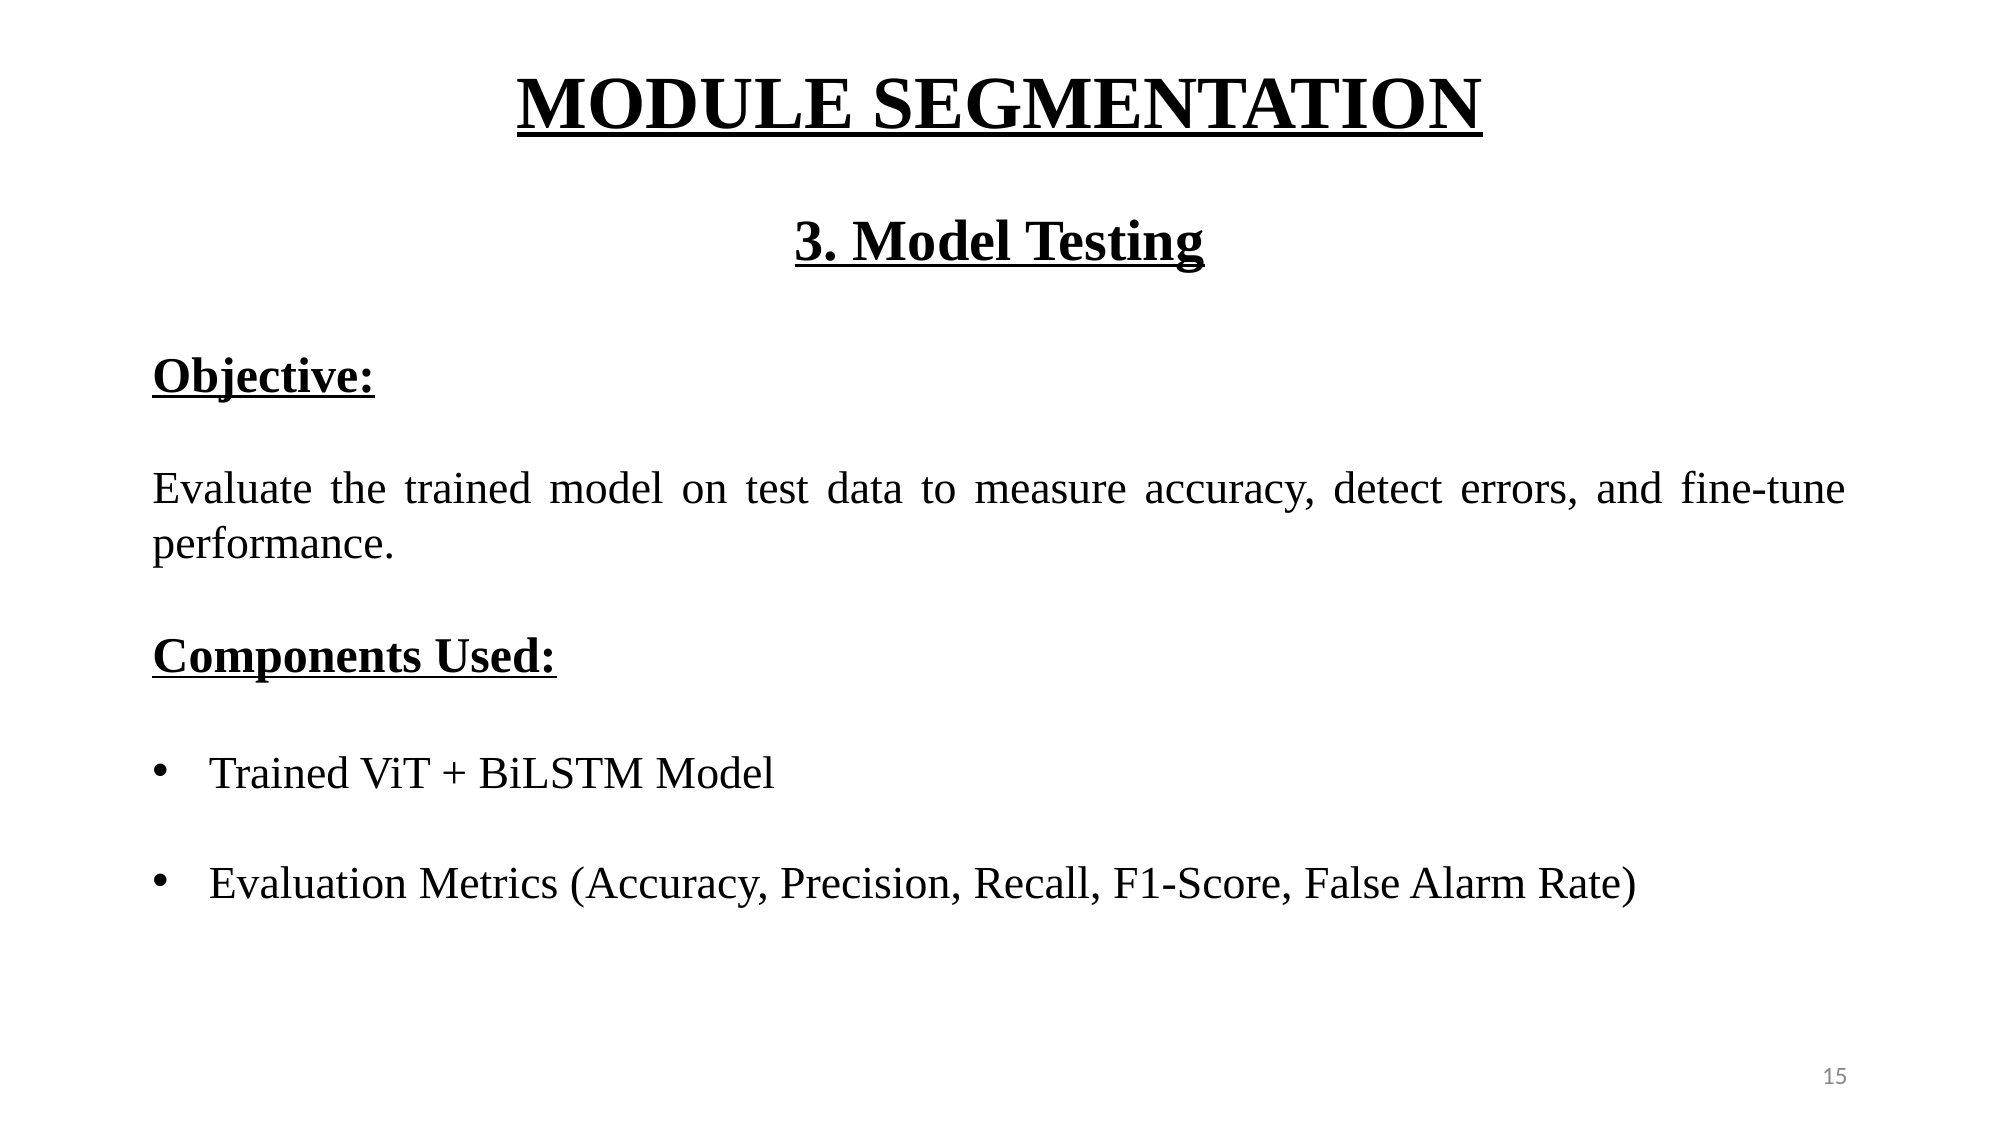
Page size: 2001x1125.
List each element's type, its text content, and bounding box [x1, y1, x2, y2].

text_box 3. Model Testing Objective: Evaluate the trained model on test data to measure accuracy, detect errors, and fine-tune performance. Components Used: Trained ViT + BiLSTM Model Evaluation Metrics (Accuracy, Precision, Recall, F1-Score, False Alarm Rate) [137, 187, 1863, 978]
slide_number 15 [1412, 1044, 1863, 1105]
title MODULE SEGMENTATION [137, 2, 1863, 187]
